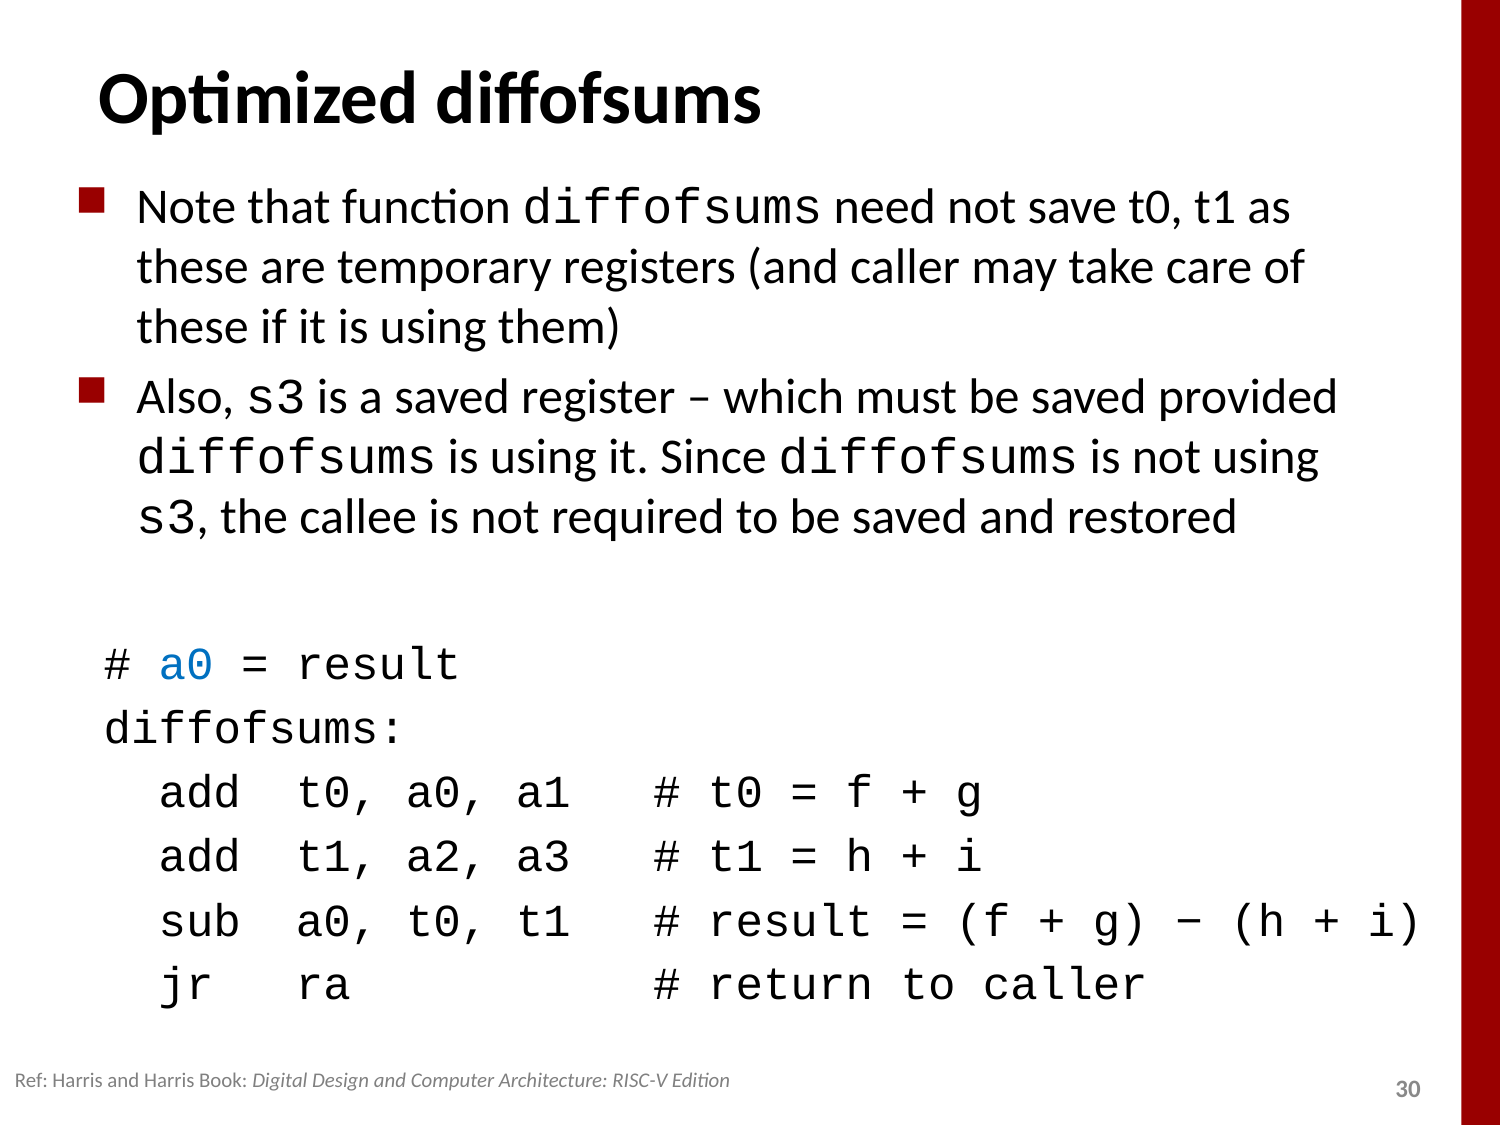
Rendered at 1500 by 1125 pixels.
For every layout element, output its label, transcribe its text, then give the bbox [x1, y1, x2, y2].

list Note that function diffofsums need not save t0, t1 as these are temporary registers (and caller may take care of these if it is using them) Also, s3 is a saved register – which must be saved provided diffofsums is using it. Since diffofsums is not using s3, the callee is not required to be saved and restored [65, 166, 1361, 557]
title Optimized diffofsums [63, 30, 1310, 156]
text_box # a0 = result diffofsums: add t0, a0, a1 # t0 = f + g add t1, a2, a3 # t1 = h + i sub a0, t0, t1 # result = (f + g) − (h + i) jr ra # return to caller [88, 626, 1464, 1058]
text_box Ref: Harris and Harris Book: Digital Design and Computer Architecture: RISC-V Edition [0, 1059, 969, 1099]
